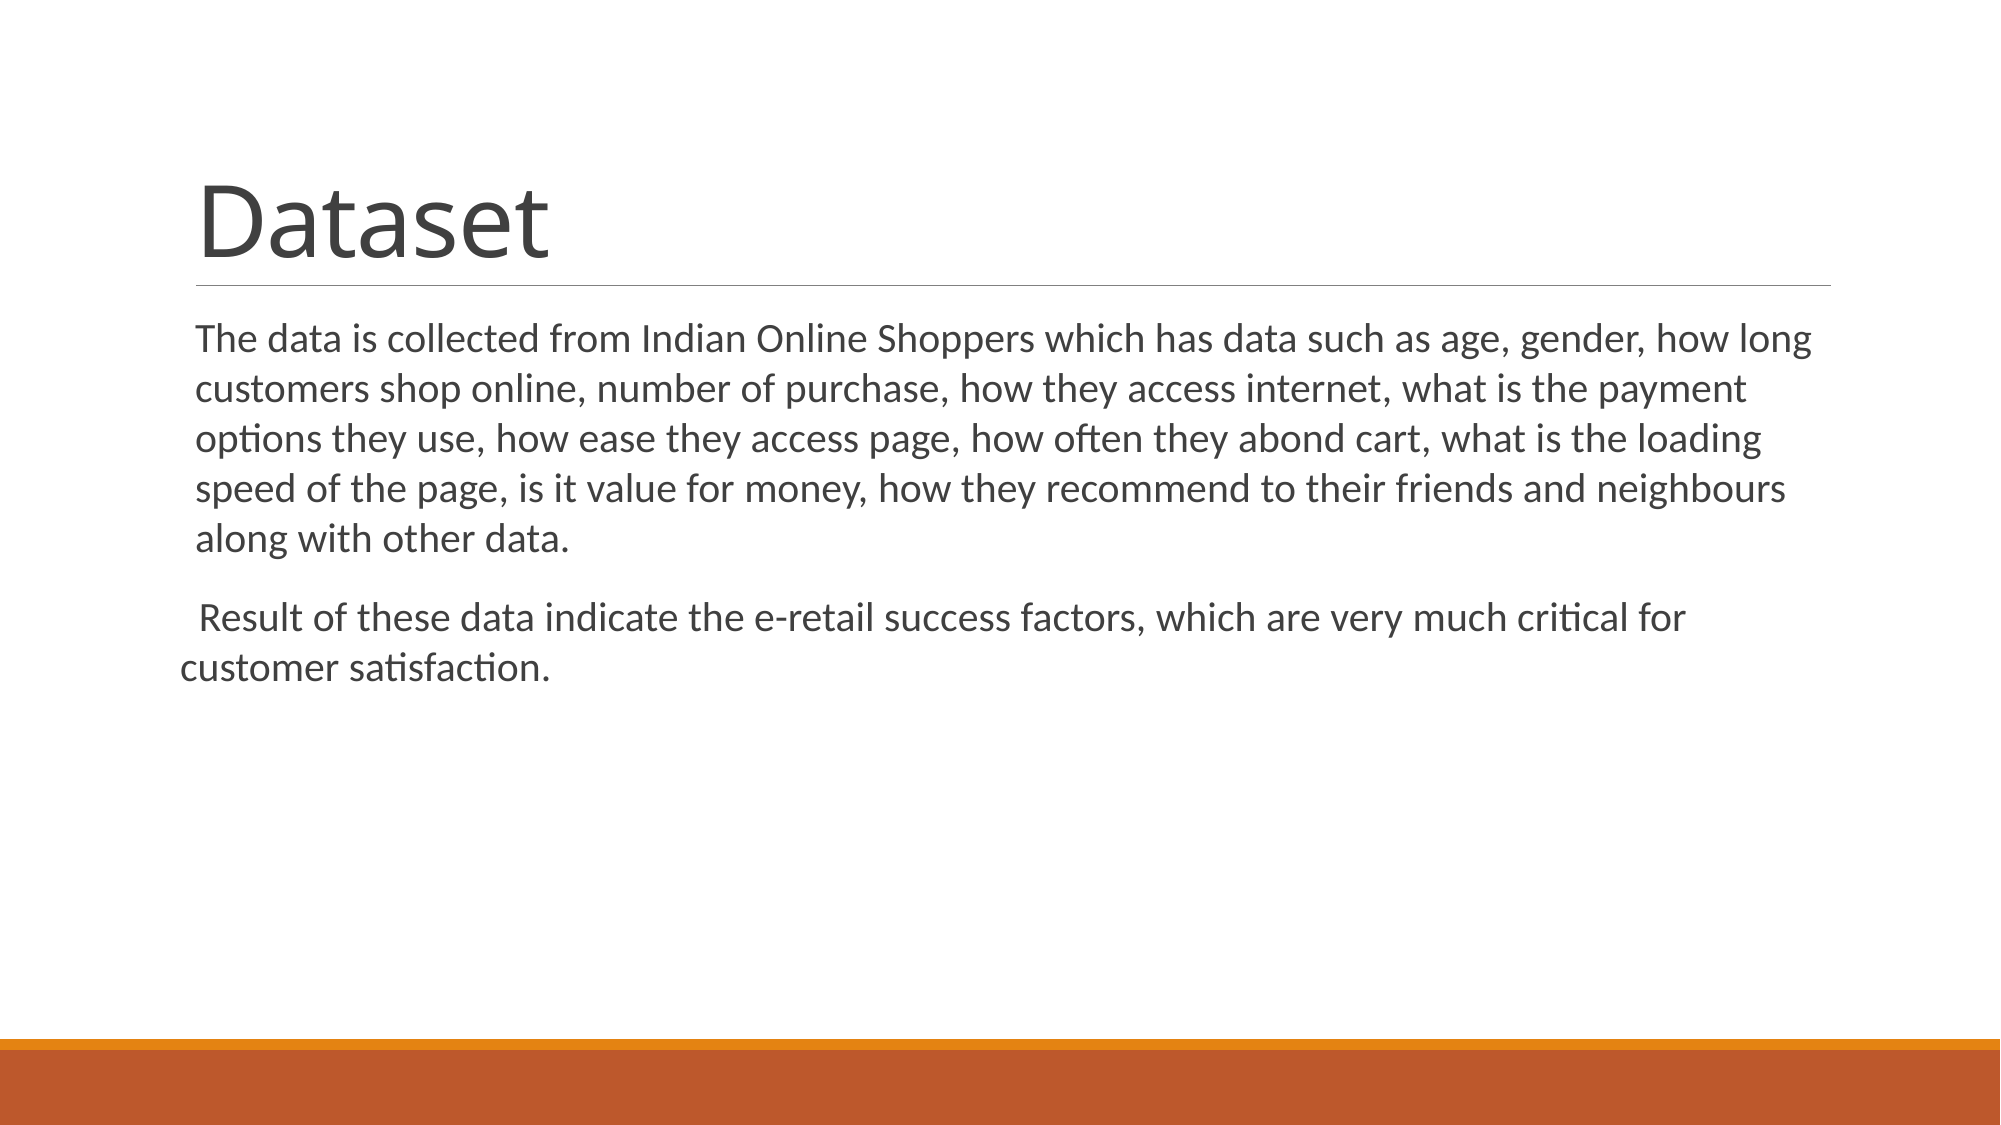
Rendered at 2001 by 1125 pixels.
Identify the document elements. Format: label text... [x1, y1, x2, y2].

title Dataset [180, 47, 1830, 285]
list The data is collected from Indian Online Shoppers which has data such as age, gender, how long customers shop online, number of purchase, how they access internet, what is the payment options they use, how ease they access page, how often they abond cart, what is the loading speed of the page, is it value for money, how they recommend to their friends and neighbours along with other data. Result of these data indicate the e-retail success factors, which are very much critical for customer satisfaction. [180, 302, 1830, 963]
